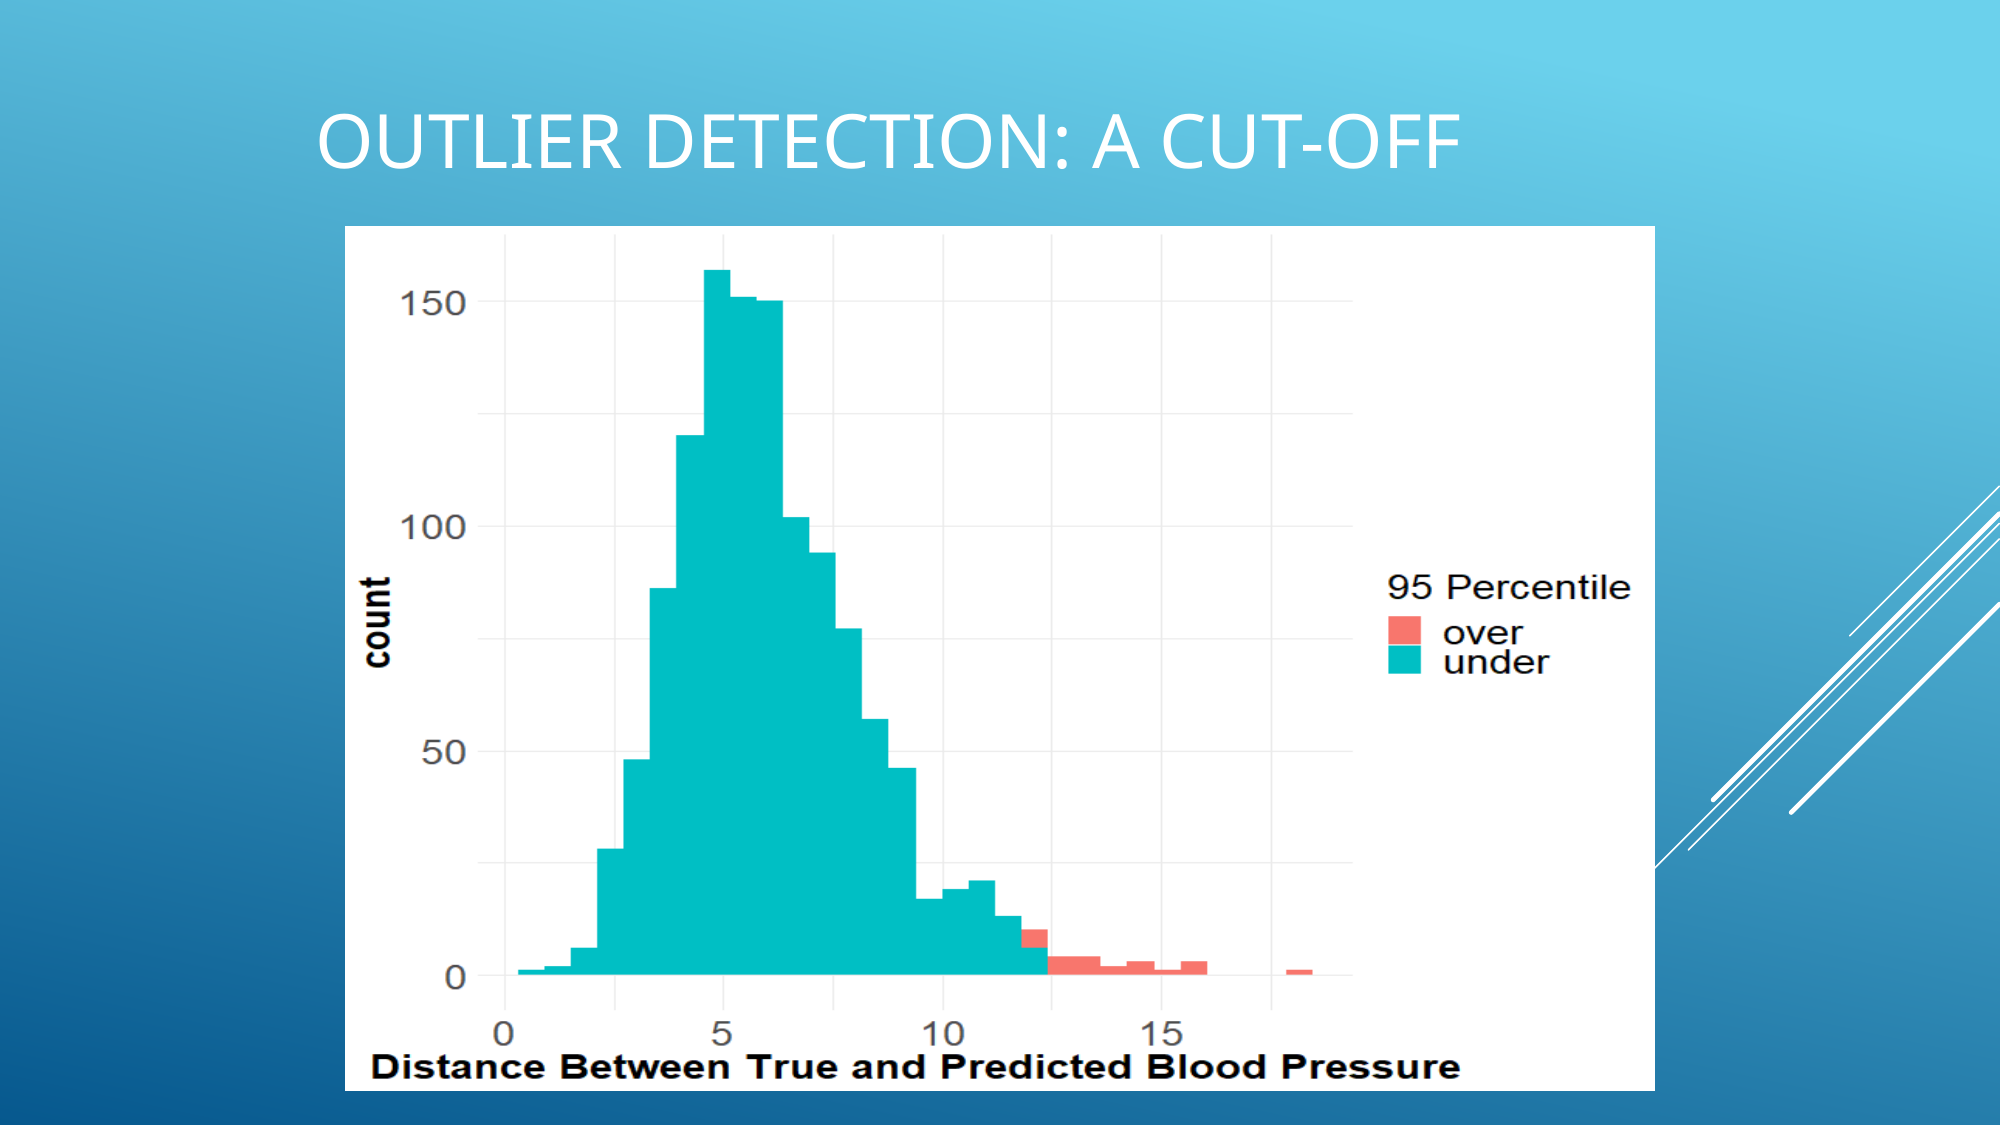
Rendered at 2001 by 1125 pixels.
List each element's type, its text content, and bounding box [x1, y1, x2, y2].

title Outlier Detection: A Cut-off [300, 14, 1700, 262]
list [344, 226, 1655, 1091]
